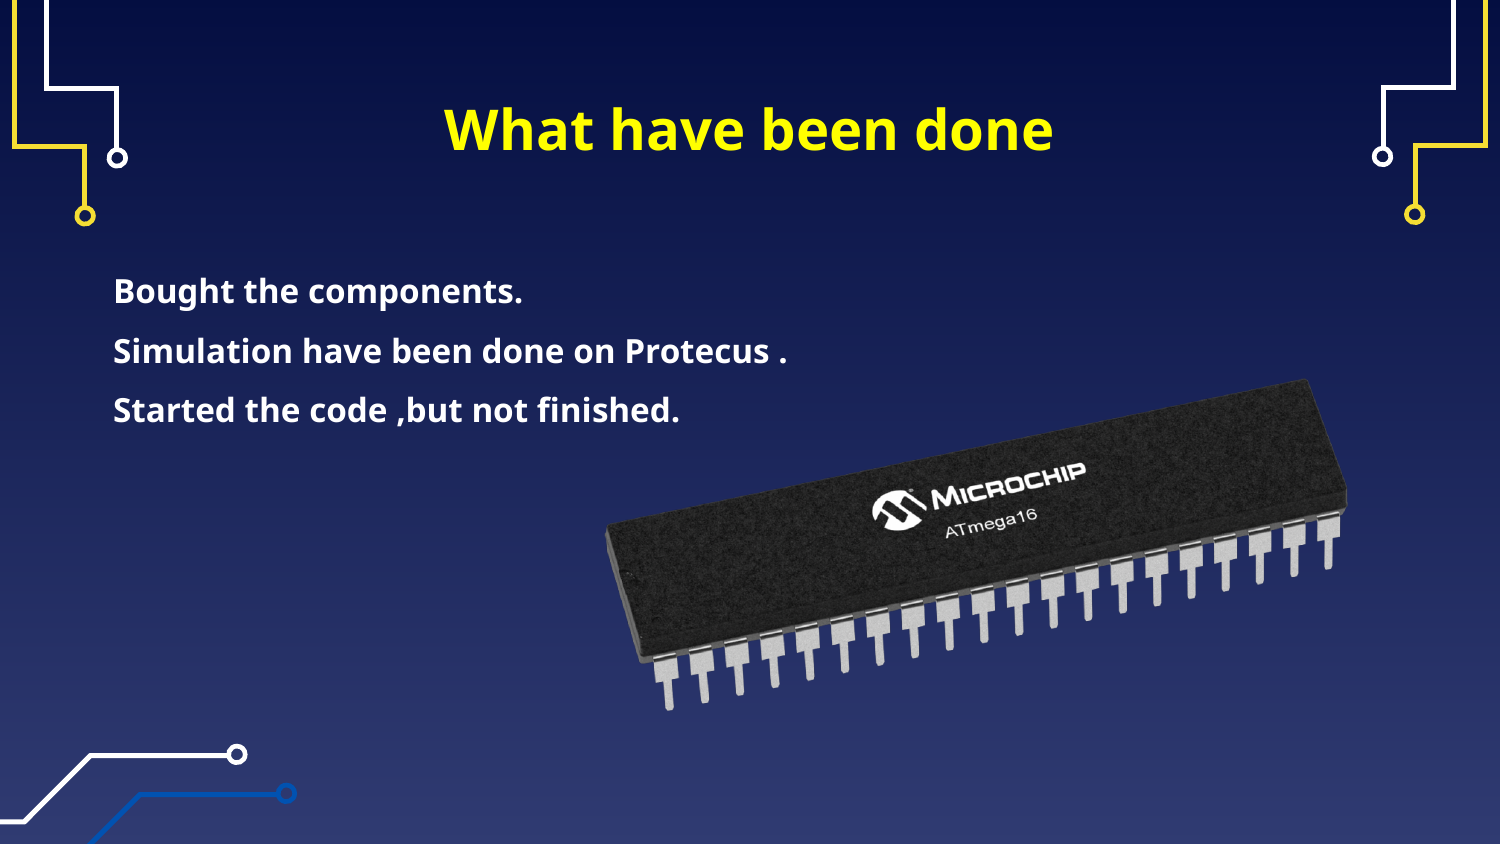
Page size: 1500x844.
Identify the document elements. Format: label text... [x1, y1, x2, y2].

title What have been done [116, 88, 1383, 167]
picture [604, 377, 1348, 712]
text_box Bought the components. Simulation have been done on Protecus . Started the code ,but not finished. [98, 260, 968, 437]
